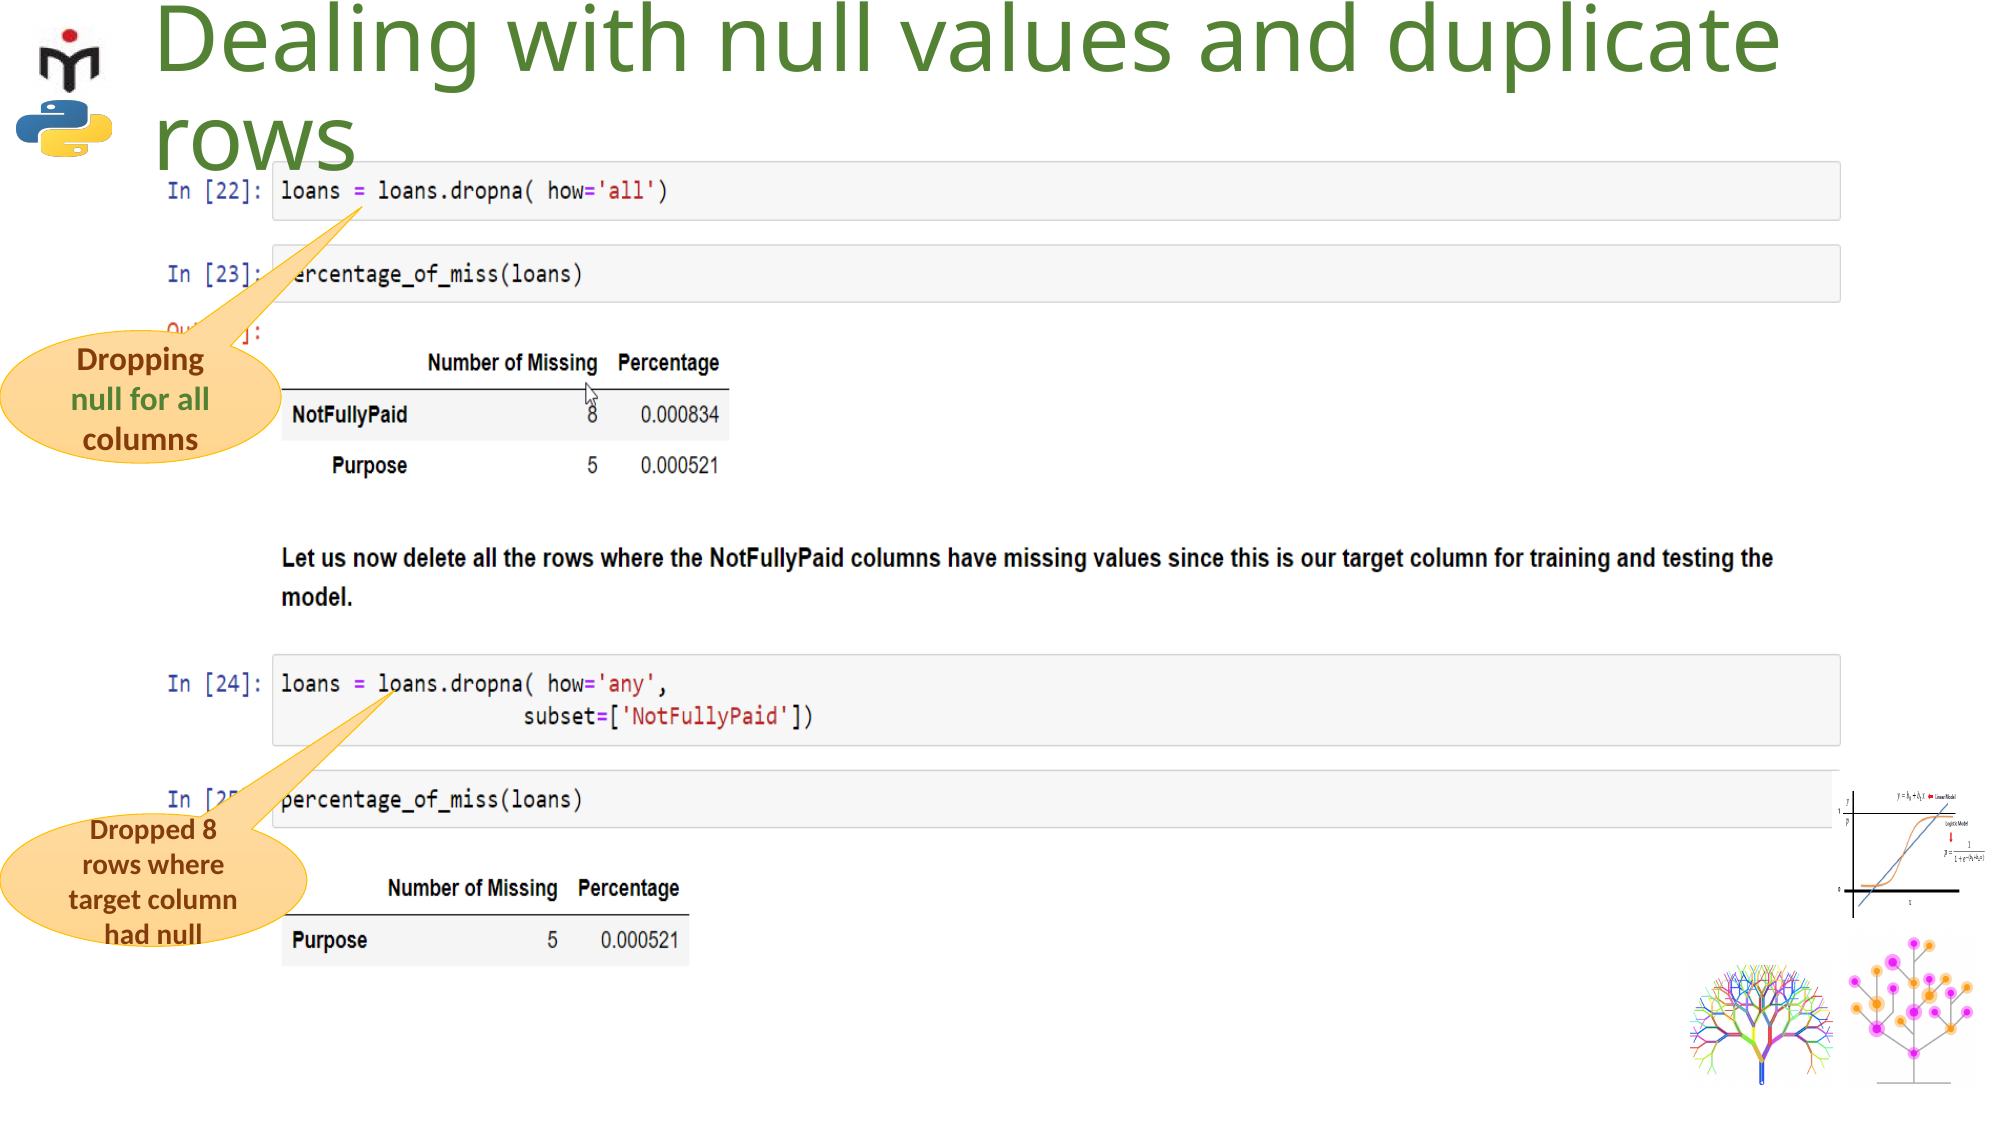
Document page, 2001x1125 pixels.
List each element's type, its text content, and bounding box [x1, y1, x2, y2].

text_box Dropped 8 rows where target column had null [0, 814, 123, 946]
picture [1831, 771, 1991, 1086]
picture [16, 19, 115, 157]
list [123, 156, 1863, 991]
text_box Dropping null for all columns [0, 330, 123, 464]
picture [1690, 961, 1833, 1086]
title Dealing with null values and duplicate rows [137, 0, 1863, 156]
